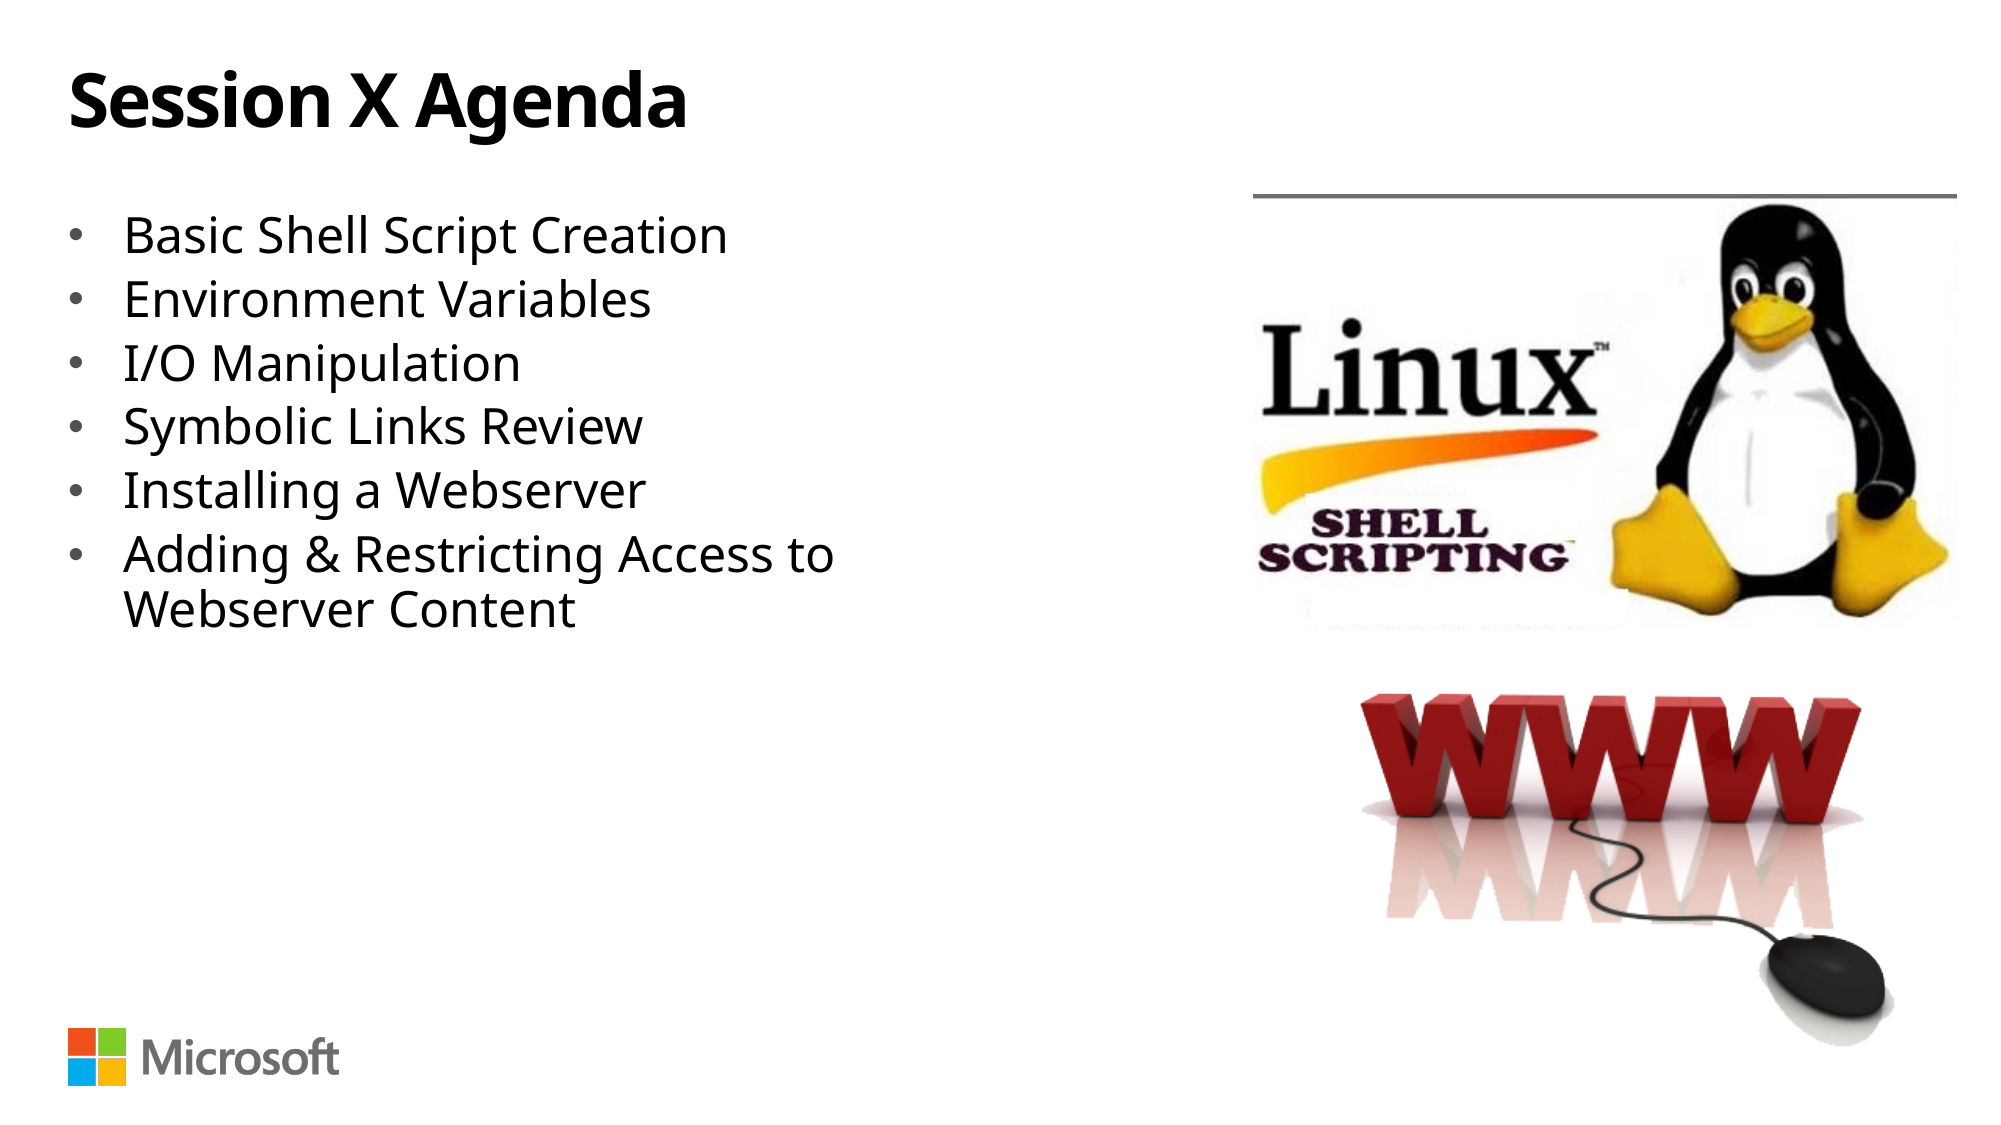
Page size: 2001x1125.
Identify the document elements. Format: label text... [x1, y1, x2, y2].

list Basic Shell Script Creation Environment Variables I/O Manipulation Symbolic Links Review Installing a Webserver Adding & Restricting Access to Webserver Content [44, 196, 1063, 668]
title Session X Agenda [44, 47, 1957, 196]
picture [1252, 194, 1957, 1070]
picture [68, 1028, 339, 1086]
